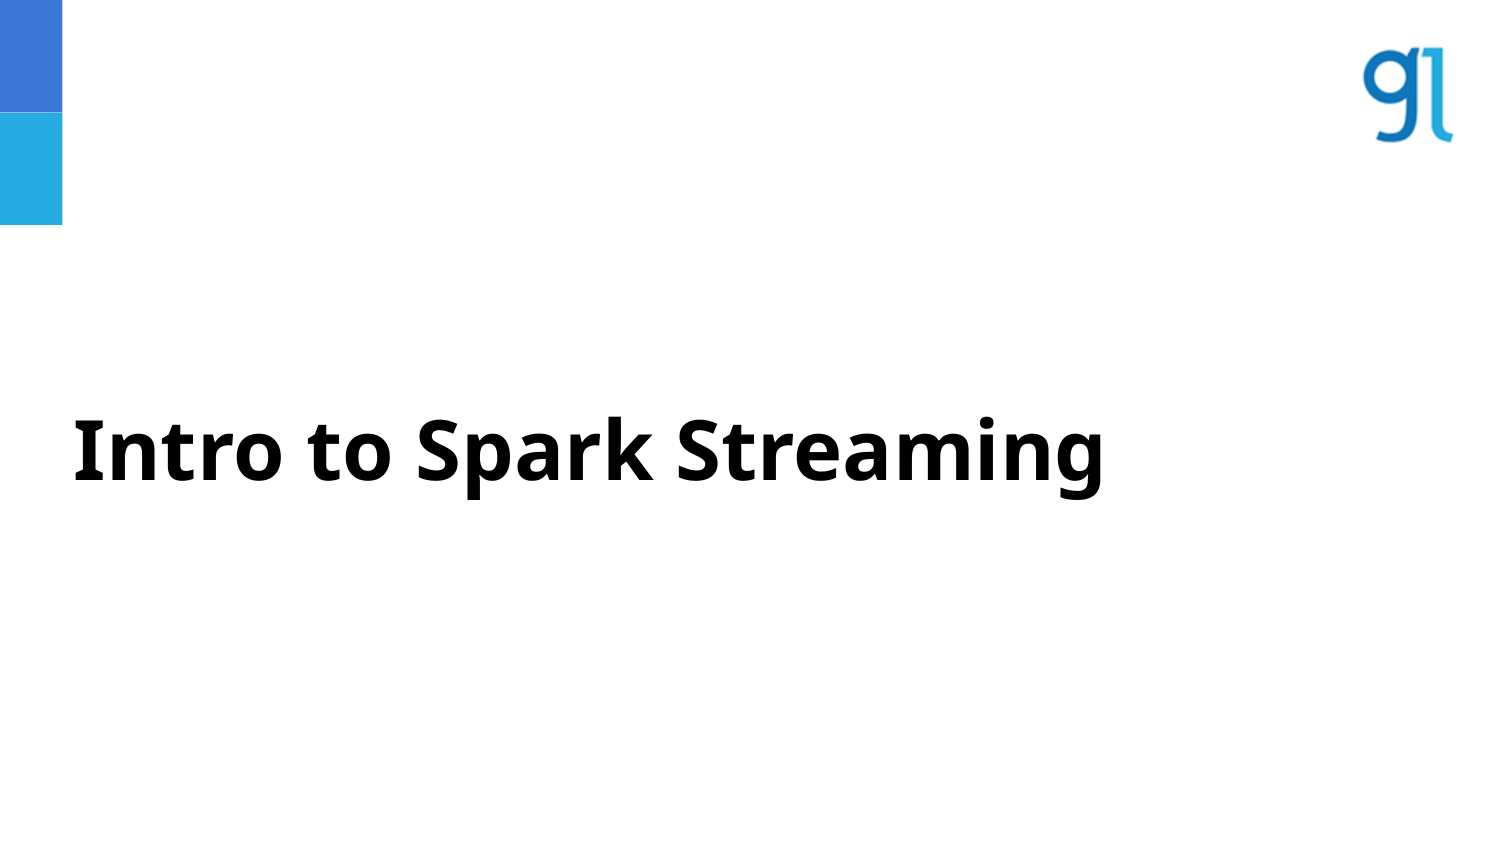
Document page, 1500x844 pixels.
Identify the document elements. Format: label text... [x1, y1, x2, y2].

picture [1338, 25, 1478, 166]
title Intro to Spark Streaming [59, 381, 1463, 513]
